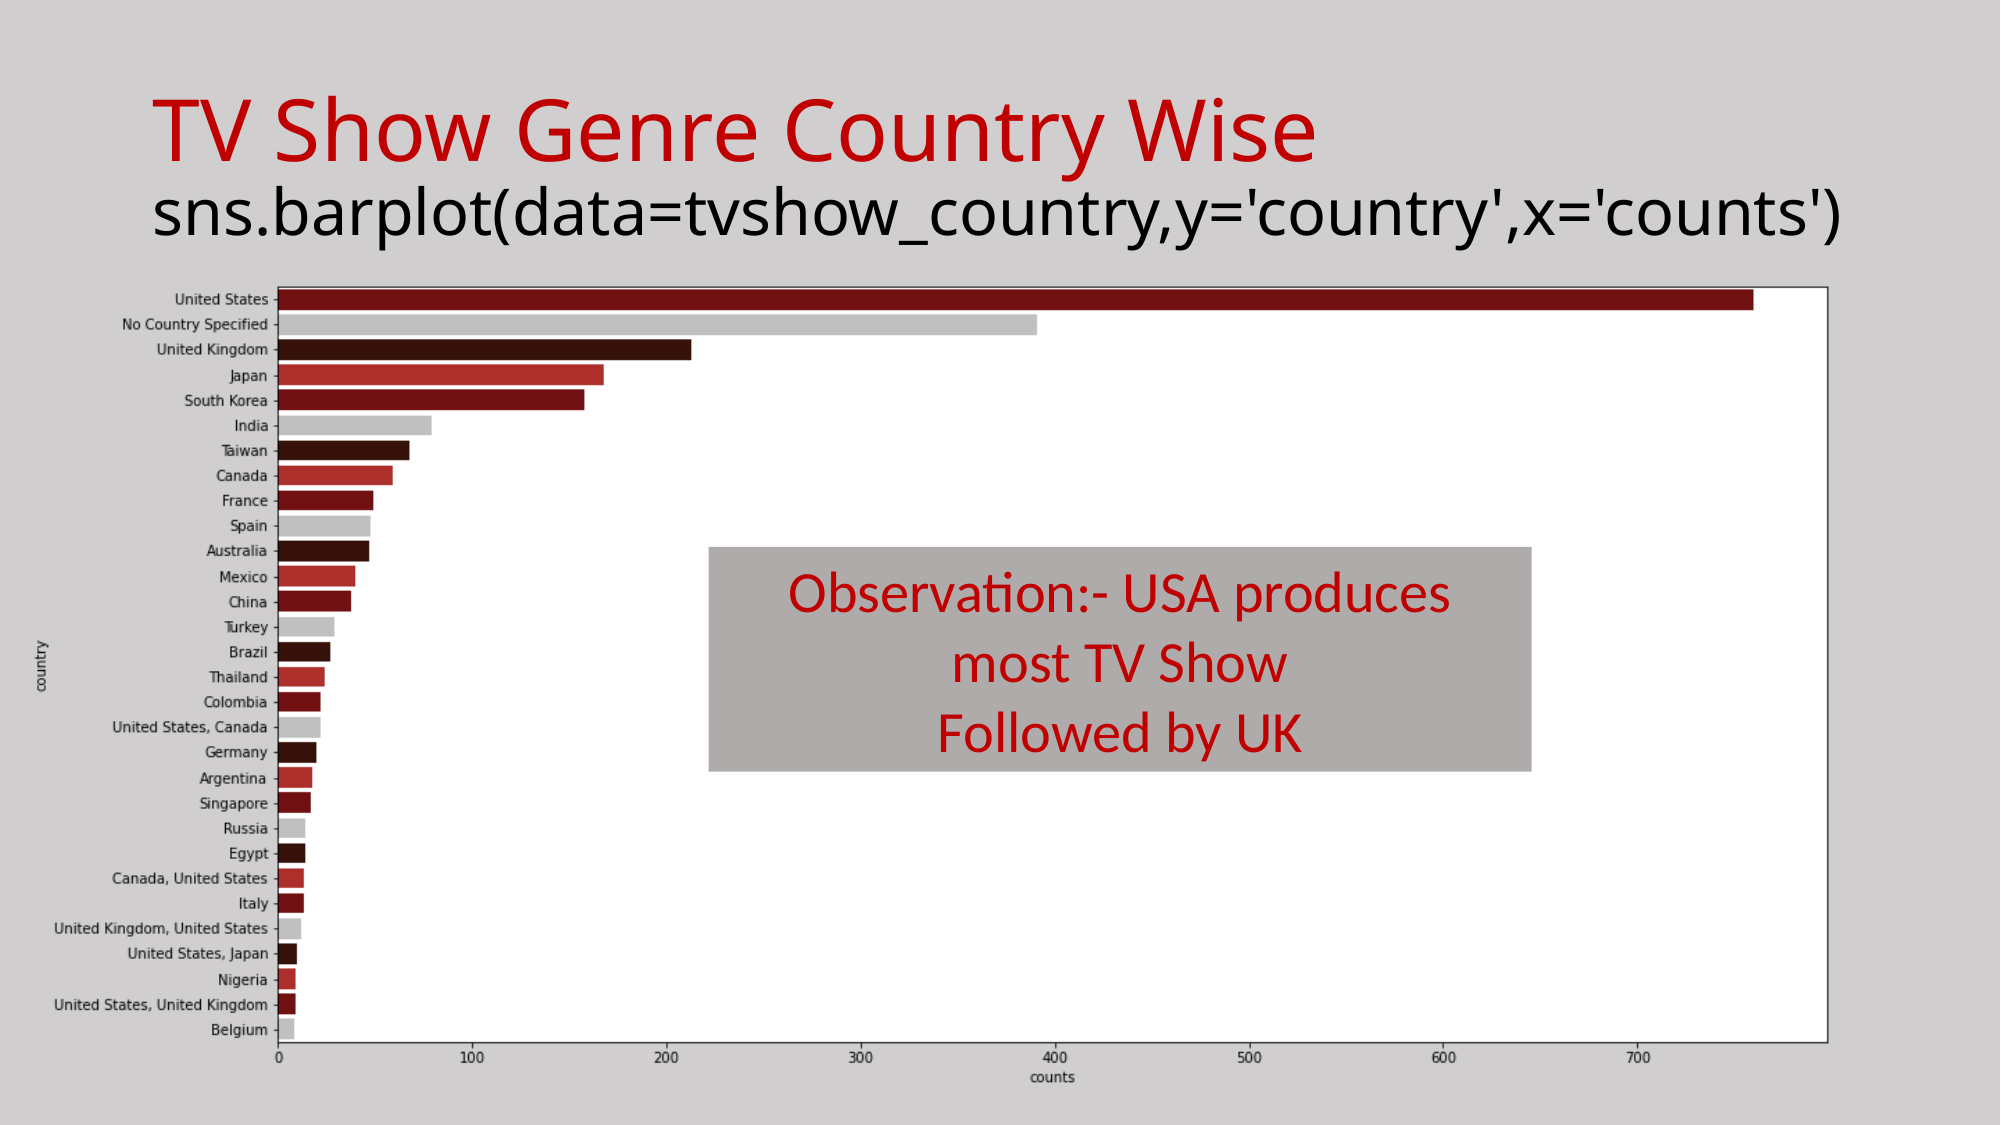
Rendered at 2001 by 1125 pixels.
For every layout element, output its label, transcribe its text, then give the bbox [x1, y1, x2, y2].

title TV Show Genre Country Wise sns.barplot(data=tvshow_country,y='country',x='counts') [137, 59, 1863, 278]
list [25, 277, 1837, 1095]
